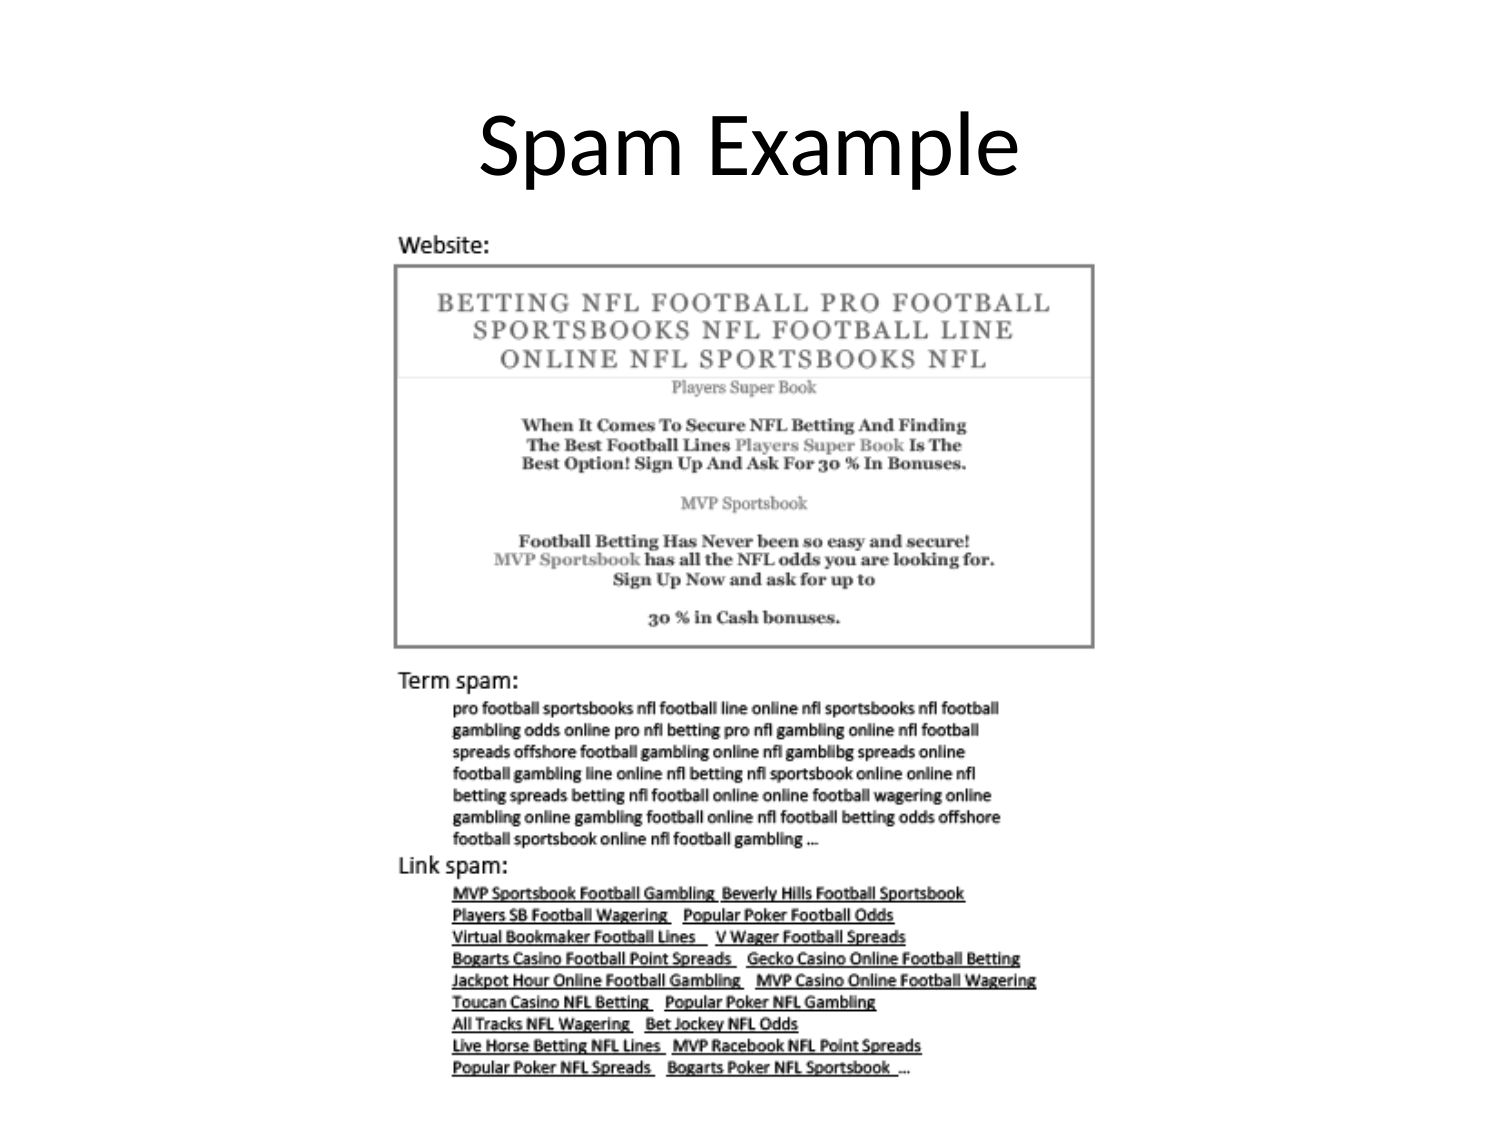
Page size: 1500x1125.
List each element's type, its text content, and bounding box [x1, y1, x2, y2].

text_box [385, 212, 1115, 1088]
title Spam Example [75, 45, 1425, 233]
